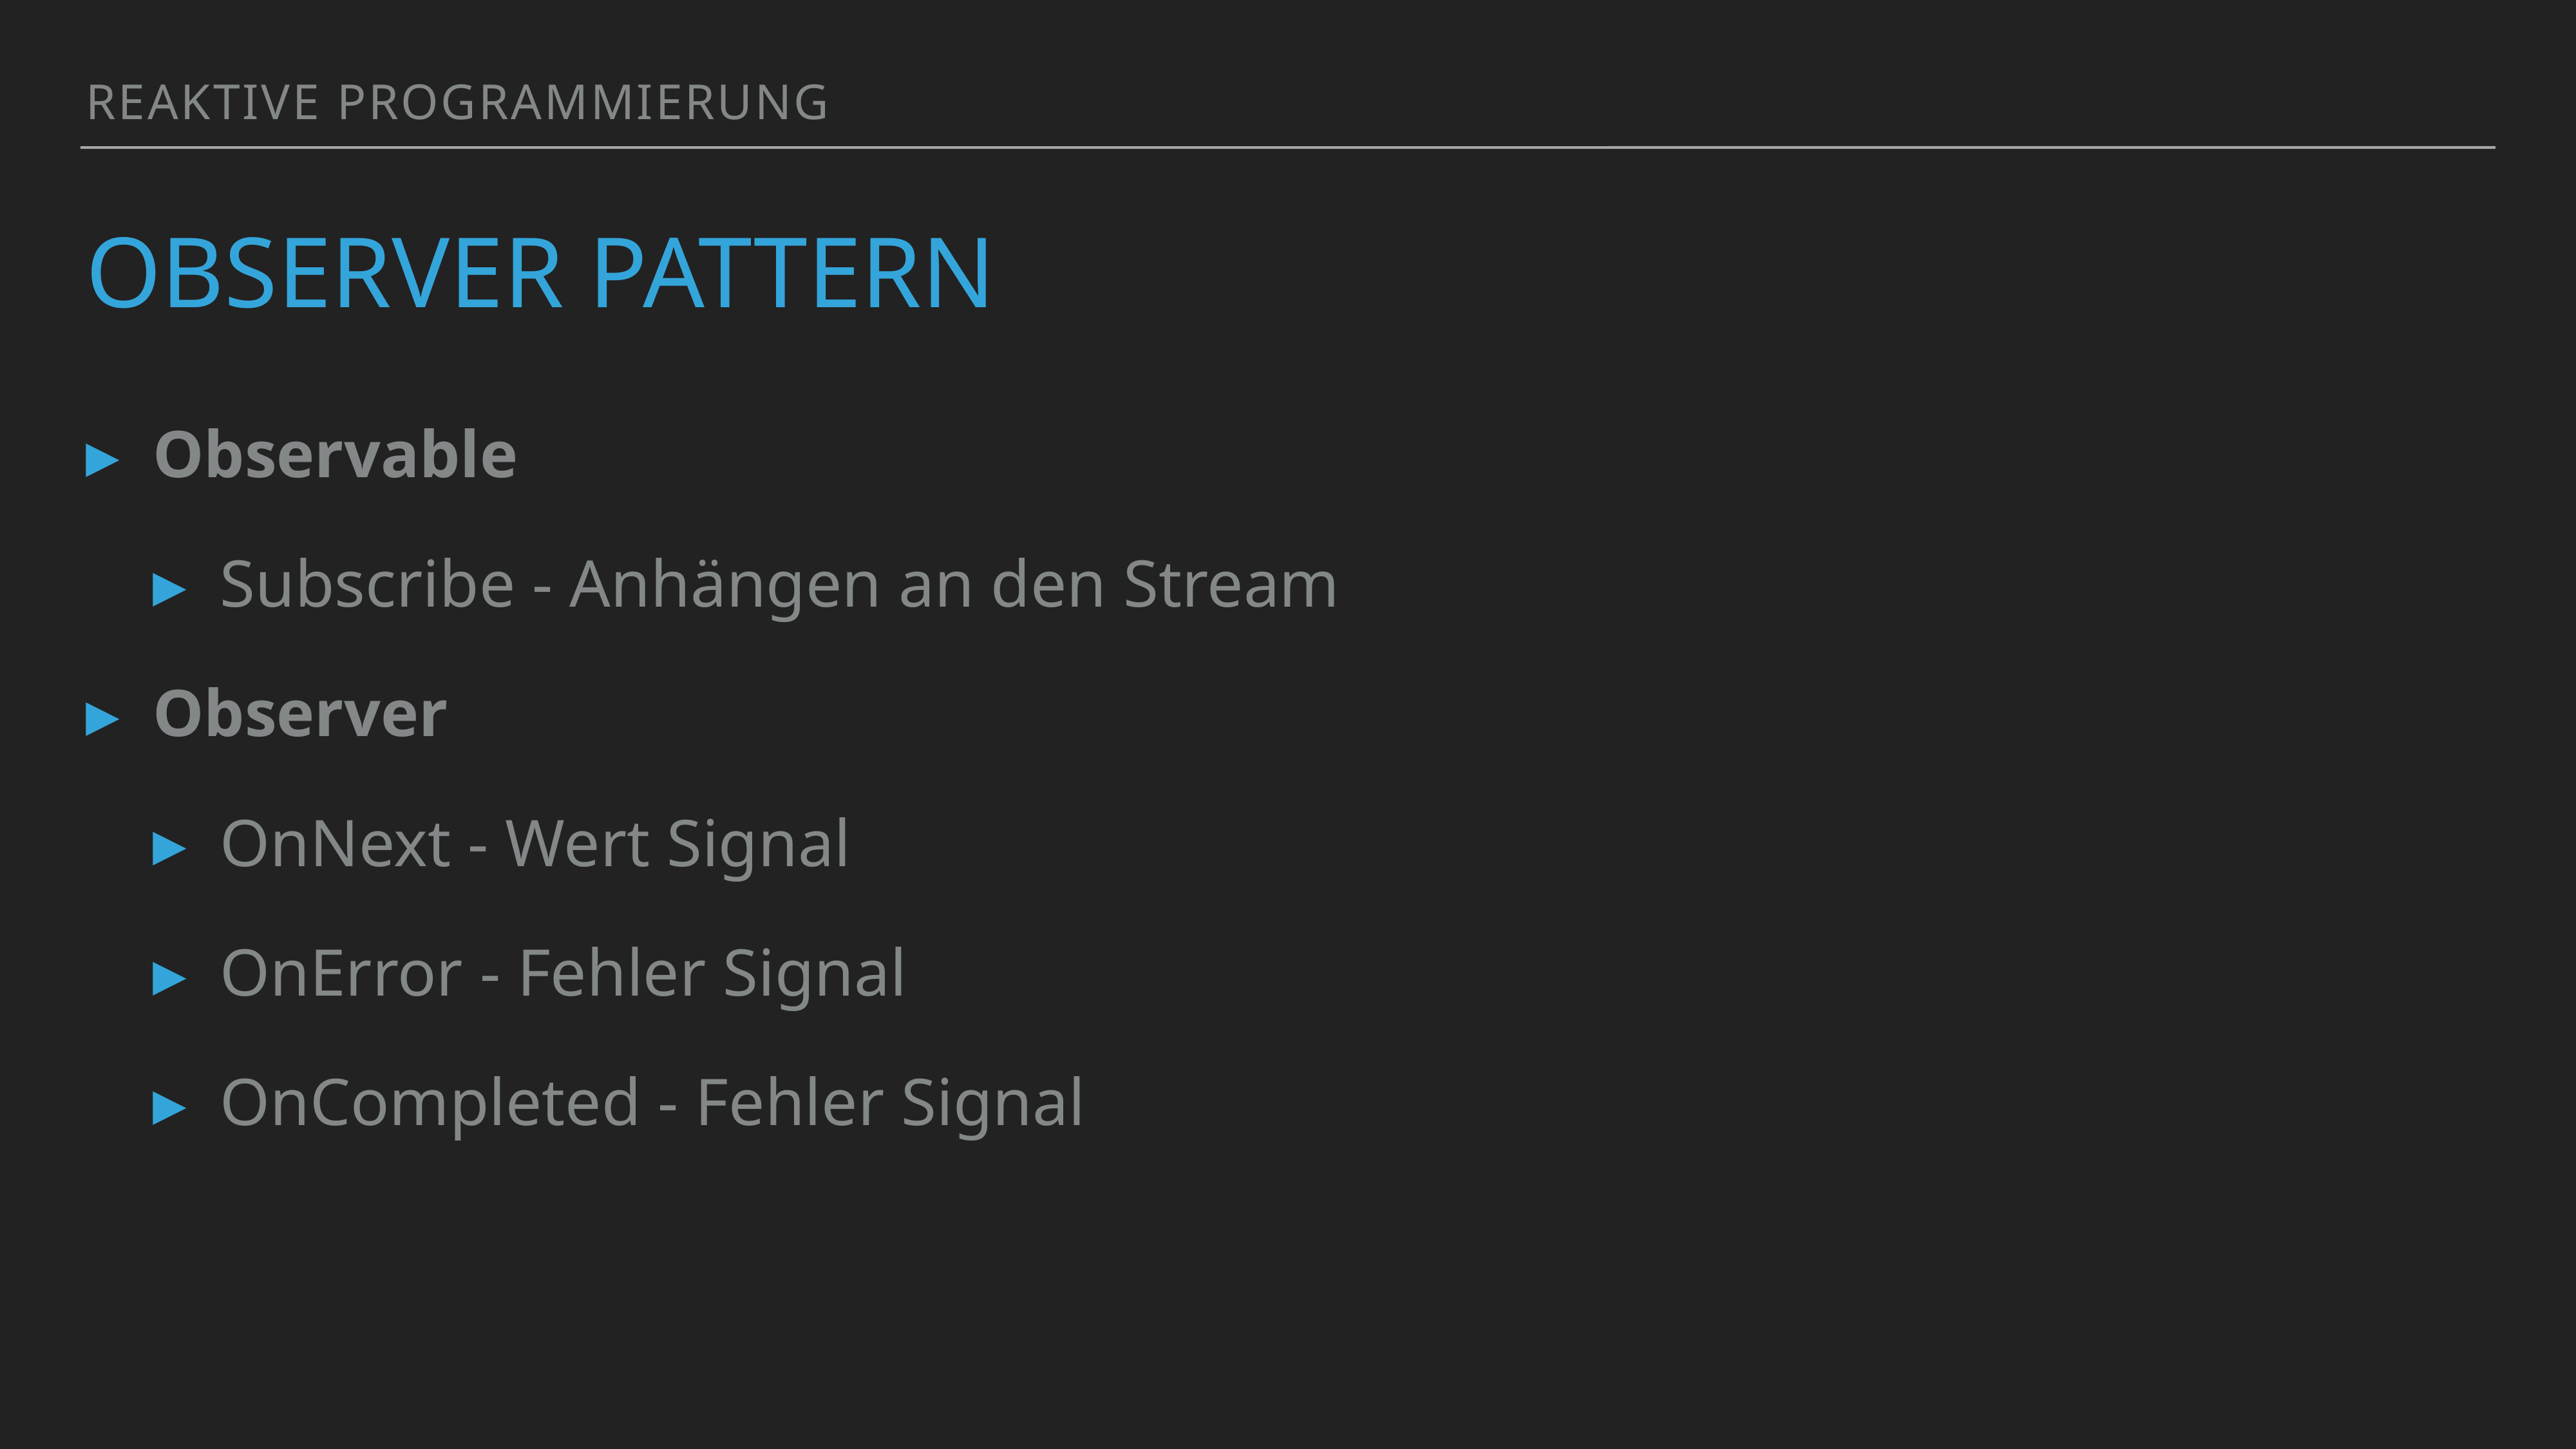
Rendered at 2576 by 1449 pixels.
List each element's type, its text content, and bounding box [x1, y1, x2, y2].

title Observer Pattern [80, 227, 2496, 336]
list Reaktive Programmierung [80, 66, 2295, 135]
list Observable Subscribe - Anhängen an den Stream Observer OnNext - Wert Signal OnError - Fehler Signal OnCompleted - Fehler Signal [80, 407, 2496, 1316]
